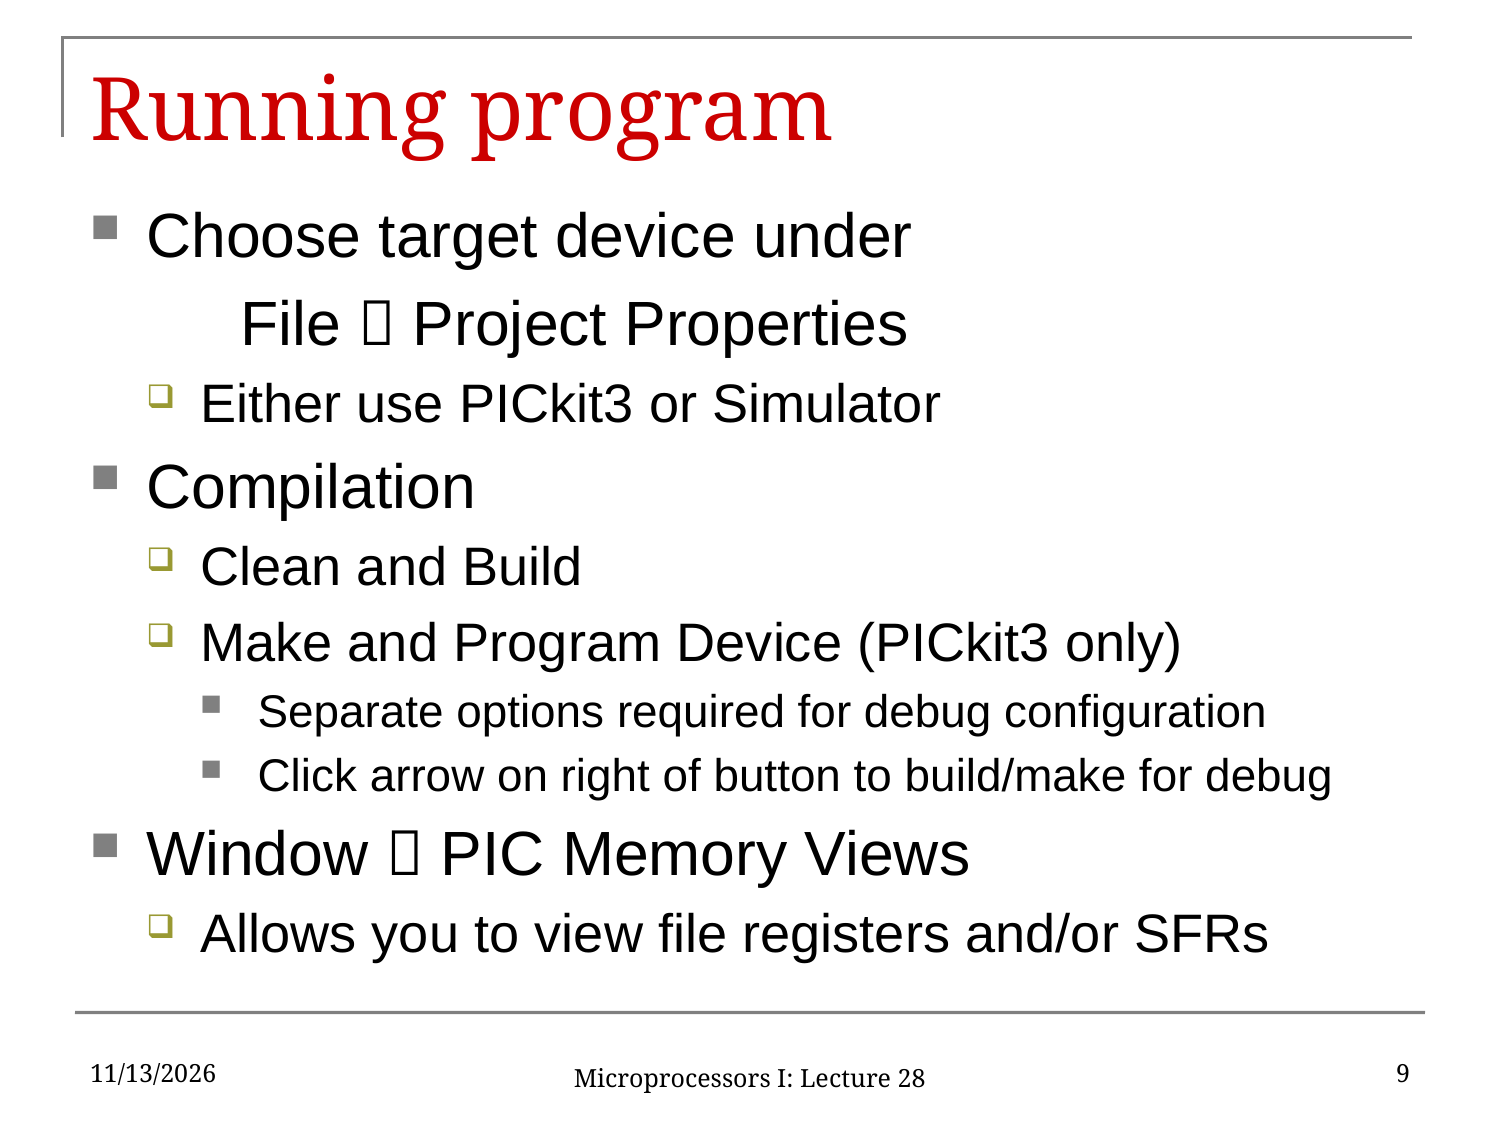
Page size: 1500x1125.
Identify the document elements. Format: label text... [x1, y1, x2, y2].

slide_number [74, 1023, 426, 1100]
title Running program [75, 45, 1425, 163]
slide_number 9 [1074, 1023, 1426, 1100]
list Choose target device under File  Project Properties Either use PICkit3 or Simulator Compilation Clean and Build Make and Program Device (PICkit3 only) Separate options required for debug configuration Click arrow on right of button to build/make for debug Window  PIC Memory Views Allows you to view file registers and/or SFRs [75, 187, 1425, 1006]
footer Microprocessors I: Lecture 28 [512, 1024, 988, 1101]
